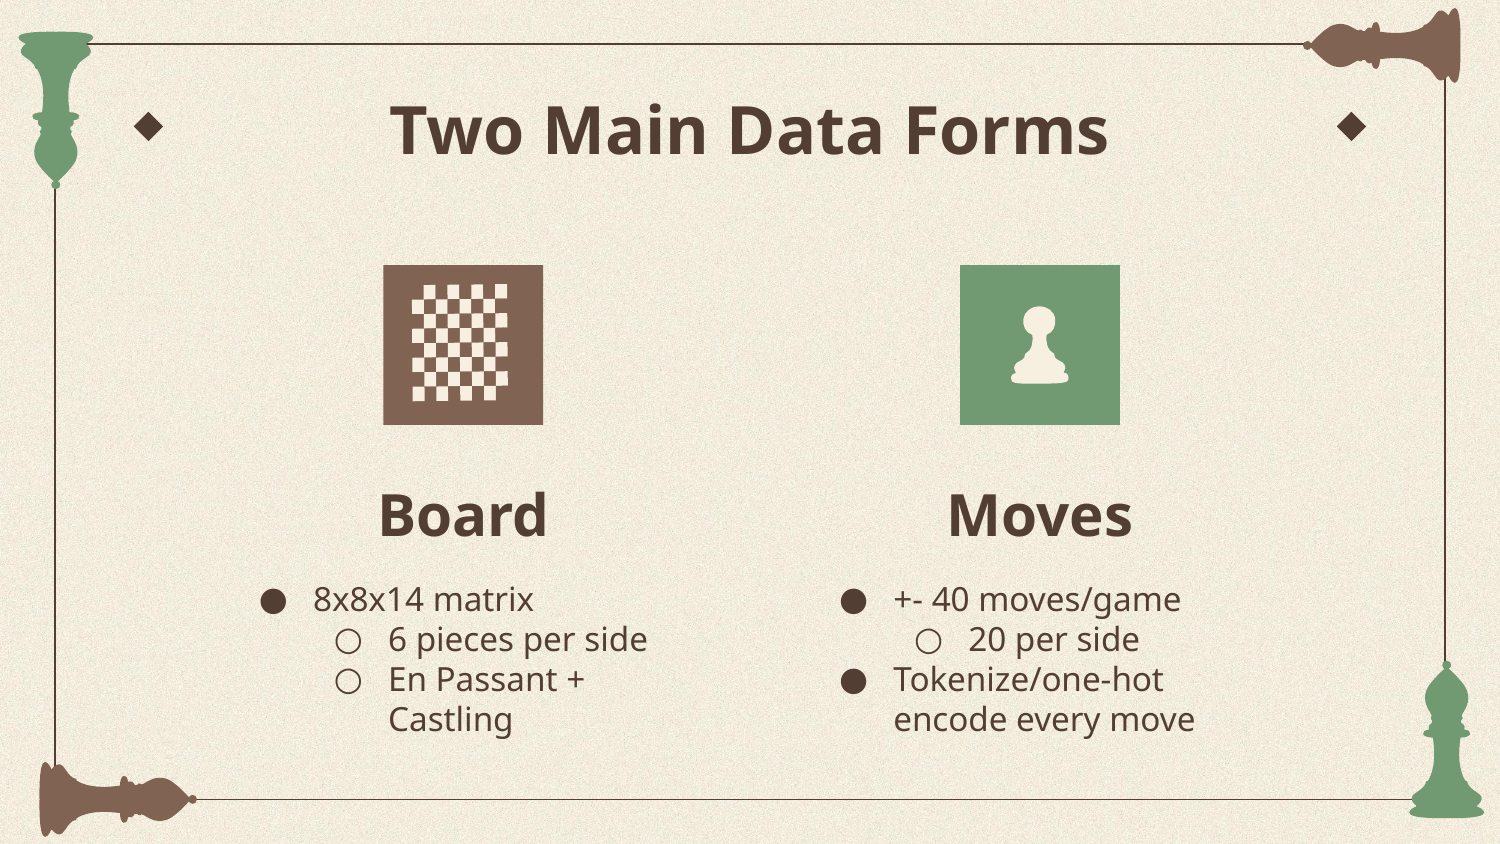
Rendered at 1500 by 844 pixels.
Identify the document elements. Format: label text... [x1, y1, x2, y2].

text_box [960, 265, 1120, 425]
title Two Main Data Forms [118, 72, 1382, 167]
picture [0, 0, 1500, 844]
subtitle +- 40 moves/game 20 per side Tokenize/one-hot encode every move [803, 563, 1277, 746]
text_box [407, 279, 513, 407]
subtitle Moves [845, 475, 1235, 564]
text_box [1011, 306, 1069, 384]
subtitle Board [260, 475, 666, 564]
text_box [383, 265, 544, 425]
subtitle 8x8x14 matrix 6 pieces per side En Passant + Castling [223, 563, 718, 746]
